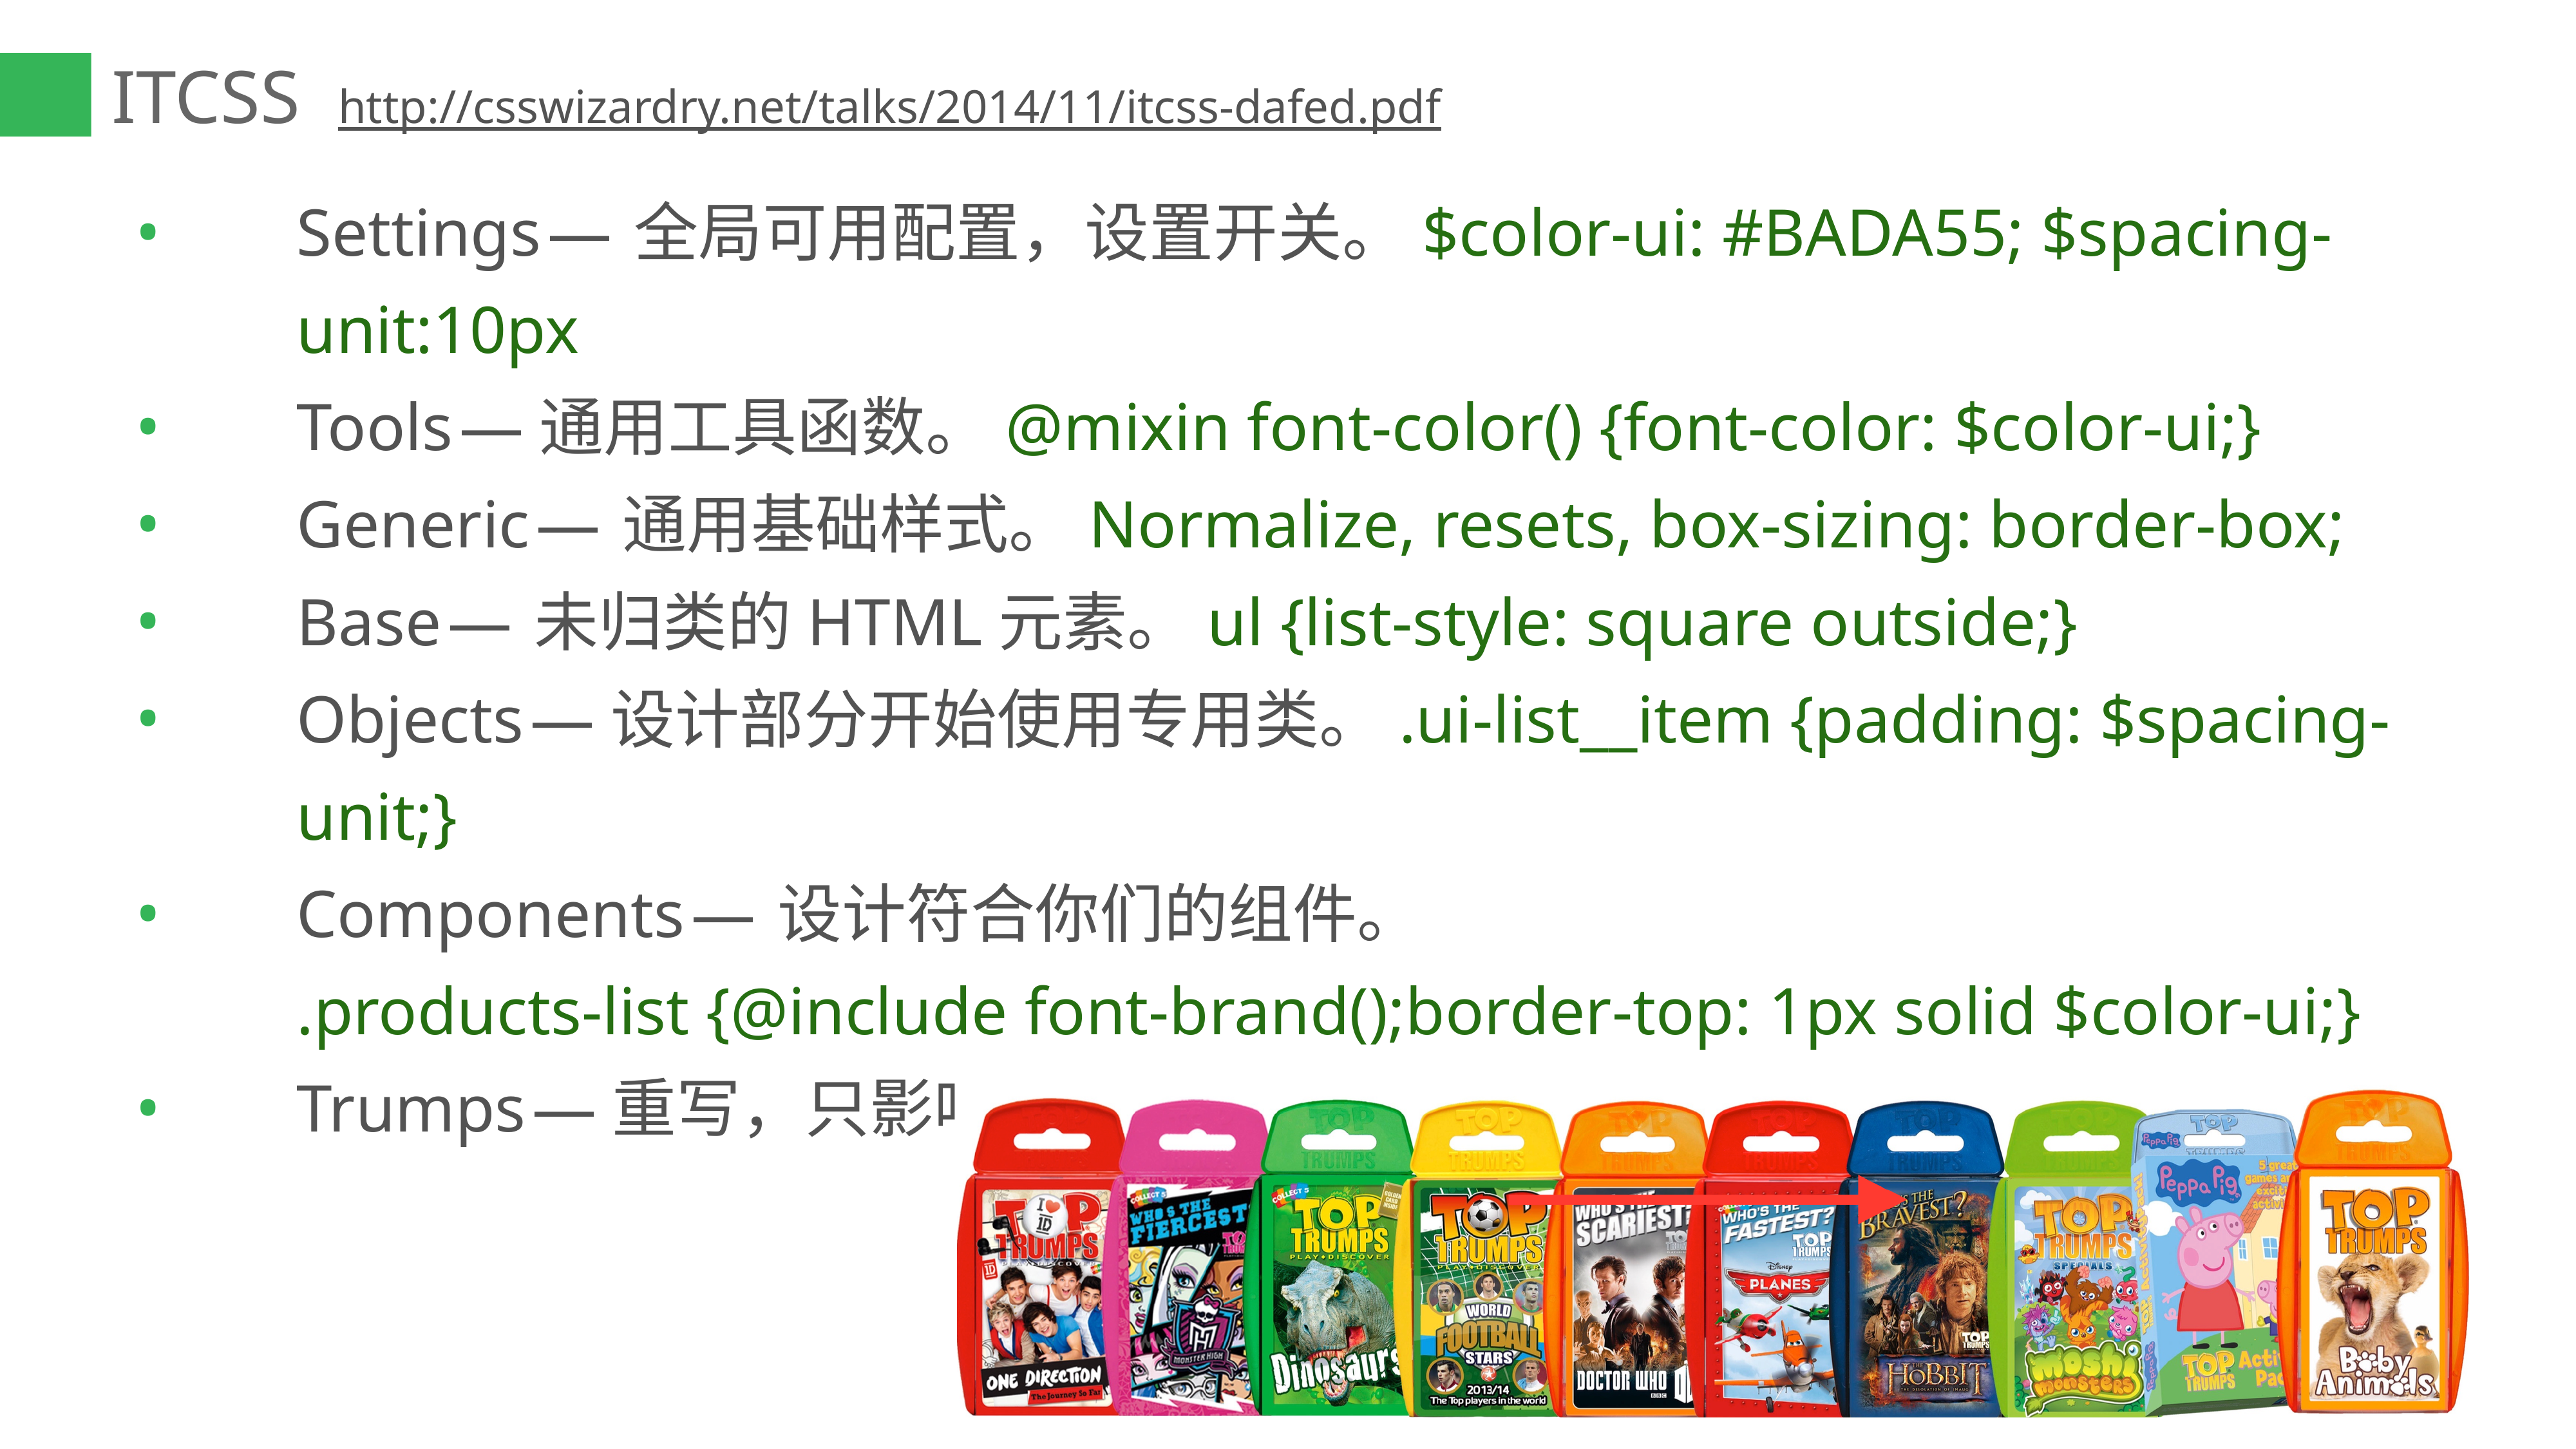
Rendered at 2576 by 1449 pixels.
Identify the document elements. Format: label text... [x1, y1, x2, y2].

list Settings — 全局可用配置，设置开关。$color-ui: #BADA55; $spacing-unit:10px Tools —通用工具函数。@mixin font-color() {font-color: $color-ui;} Generic — 通用基础样式。Normalize, resets, box-sizing: border-box; Base — 未归类的HTML元素。ul {list-style: square outside;} Objects —设计部分开始使用专用类。.ui-list__item {padding: $spacing-unit;} Components — 设计符合你们的组件。 .products-list {@include font-brand();border-top: 1px solid $color-ui;} Trumps —重写，只影响一块的DOM。(通常带上我们的!important) [115, 171, 2461, 1074]
picture [956, 1076, 2470, 1417]
text_box ITCSS http://csswizardry.net/talks/2014/11/itcss-dafed.pdf [106, 45, 2537, 144]
text_box [0, 53, 91, 137]
